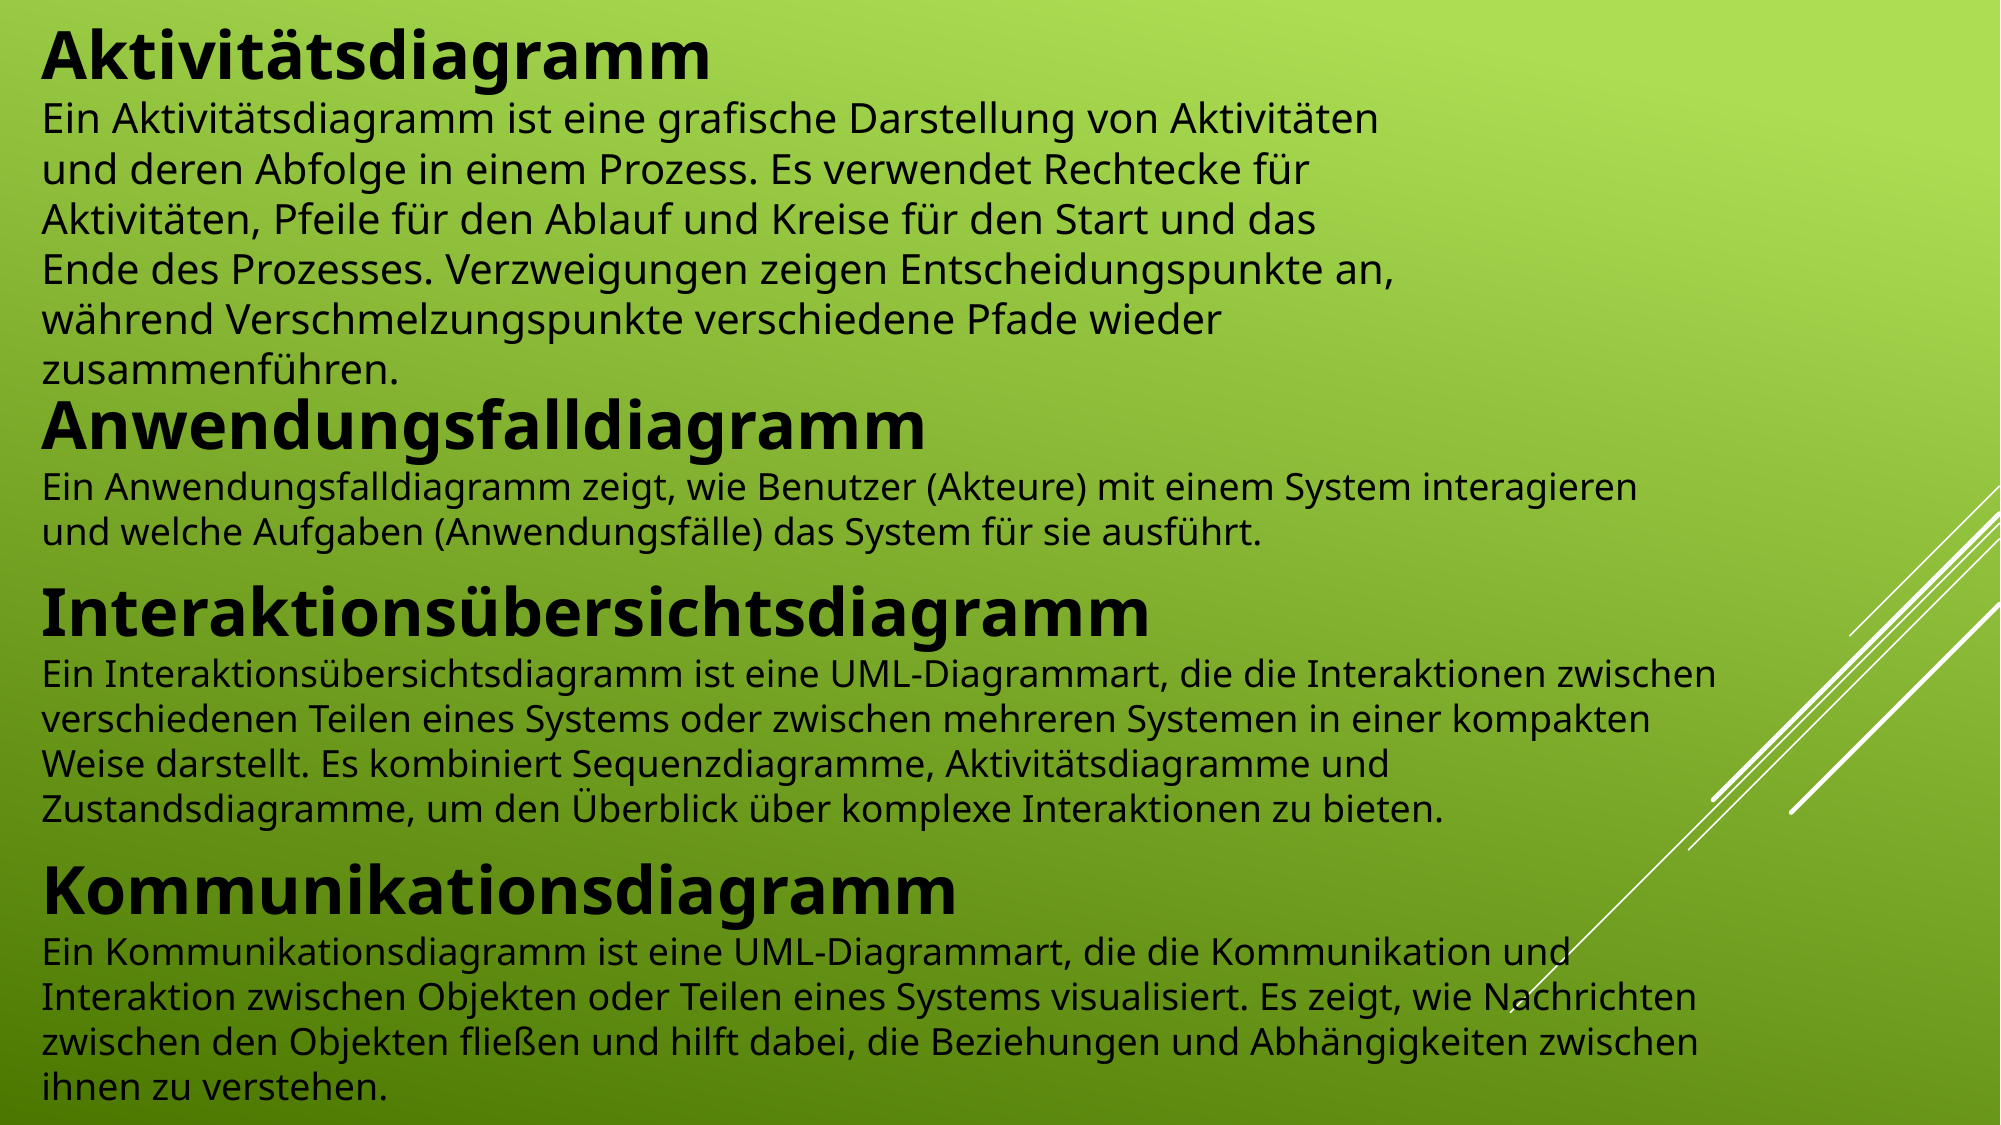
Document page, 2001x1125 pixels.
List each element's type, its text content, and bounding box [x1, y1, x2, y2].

list Aktivitätsdiagramm Ein Aktivitätsdiagramm ist eine grafische Darstellung von Aktivitäten und deren Abfolge in einem Prozess. Es verwendet Rechtecke für Aktivitäten, Pfeile für den Ablauf und Kreise für den Start und das Ende des Prozesses. Verzweigungen zeigen Entscheidungspunkte an, während Verschmelzungspunkte verschiedene Pfade wieder zusammenführen. [26, 0, 1427, 375]
text_box Anwendungsfalldiagramm Ein Anwendungsfalldiagramm zeigt, wie Benutzer (Akteure) mit einem System interagieren und welche Aufgaben (Anwendungsfälle) das System für sie ausführt. [26, 375, 1726, 561]
text_box Interaktionsübersichtsdiagramm Ein Interaktionsübersichtsdiagramm ist eine UML-Diagrammart, die die Interaktionen zwischen verschiedenen Teilen eines Systems oder zwischen mehreren Systemen in einer kompakten Weise darstellt. Es kombiniert Sequenzdiagramme, Aktivitätsdiagramme und Zustandsdiagramme, um den Überblick über komplexe Interaktionen zu bieten. [26, 562, 1780, 838]
text_box Kommunikationsdiagramm Ein Kommunikationsdiagramm ist eine UML-Diagrammart, die die Kommunikation und Interaktion zwischen Objekten oder Teilen eines Systems visualisiert. Es zeigt, wie Nachrichten zwischen den Objekten fließen und hilft dabei, die Beziehungen und Abhängigkeiten zwischen ihnen zu verstehen. [26, 840, 1780, 1115]
